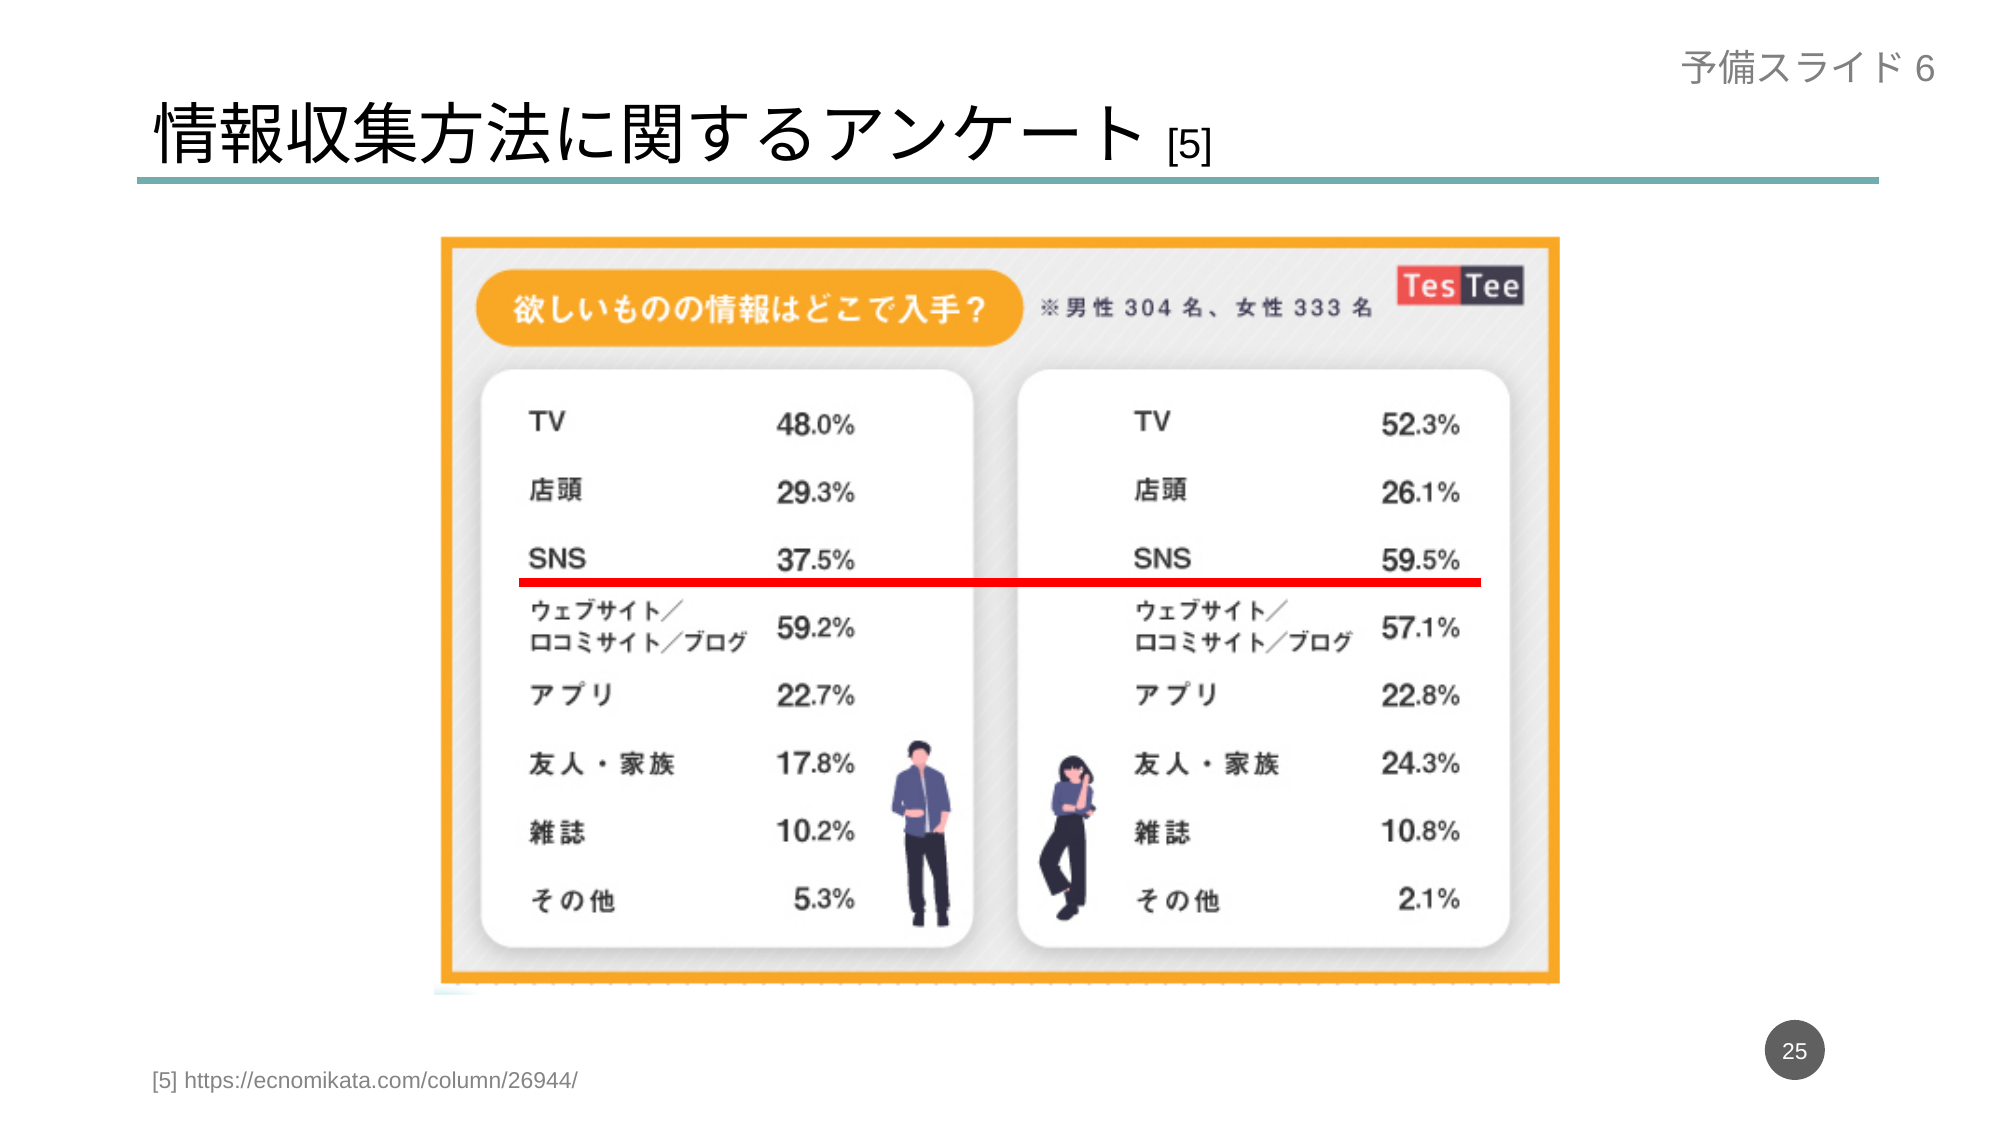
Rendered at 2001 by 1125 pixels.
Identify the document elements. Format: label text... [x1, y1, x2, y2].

text_box 情報収集方法に関するアンケート[5] [137, 84, 1305, 177]
slide_number 25 [1764, 1019, 1825, 1080]
picture [433, 232, 1561, 995]
text_box [5] https://ecnomikata.com/column/26944/ [137, 1058, 1221, 1101]
text_box 予備スライド6 [1200, 36, 1951, 97]
